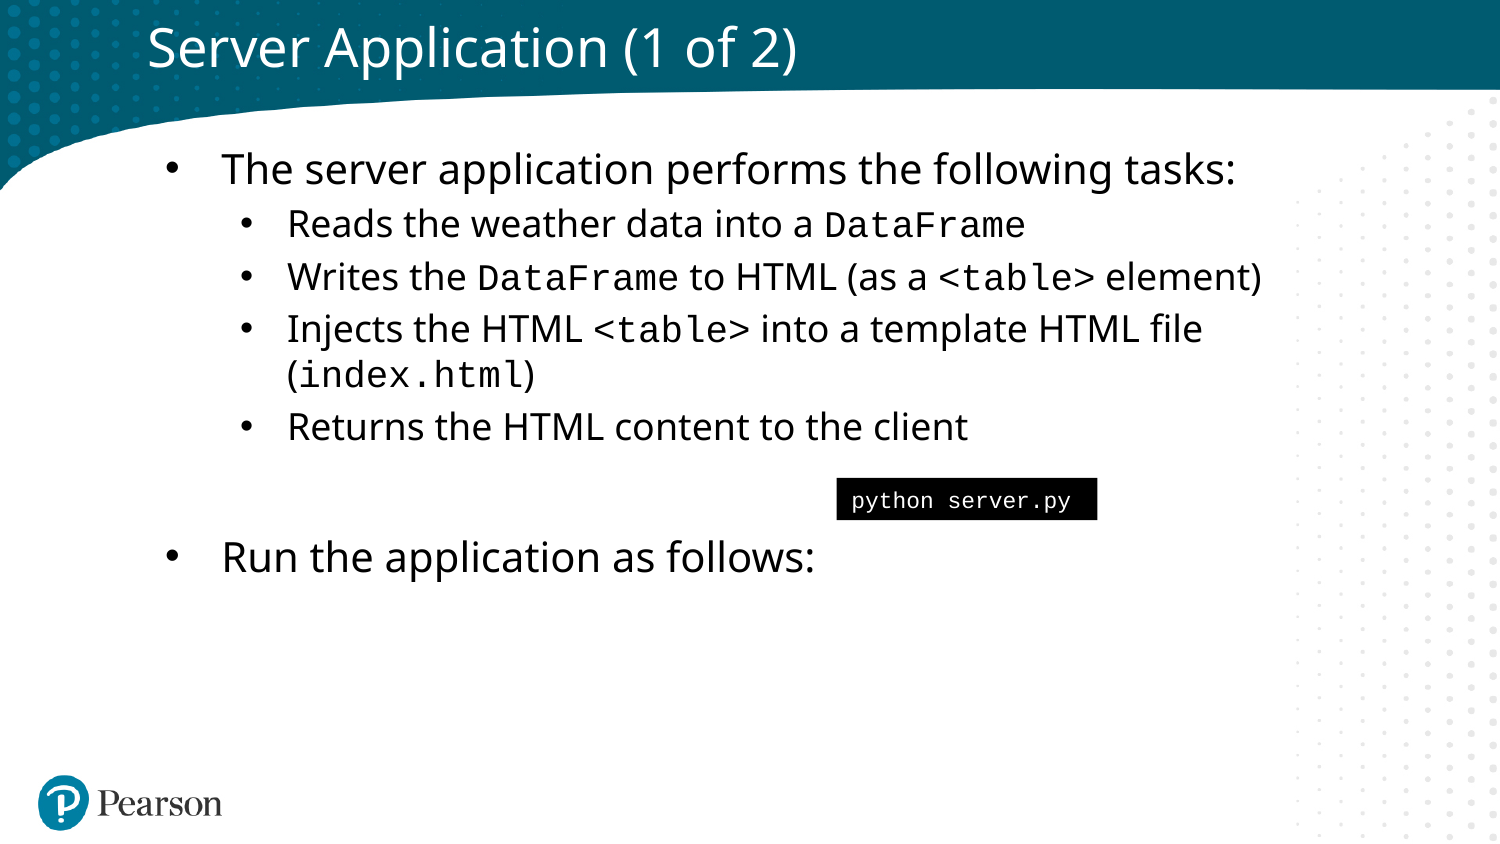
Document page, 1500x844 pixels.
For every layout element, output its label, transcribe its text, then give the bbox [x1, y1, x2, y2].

title Server Application (1 of 2) [132, 6, 1371, 98]
list The server application performs the following tasks: Reads the weather data into a DataFrame Writes the DataFrame to HTML (as a <table> element) Injects the HTML <table> into a template HTML file (index.html) Returns the HTML content to the client Run the application as follows: [150, 135, 1467, 785]
text_box python server.py [836, 477, 1098, 521]
picture [0, 90, 1500, 844]
